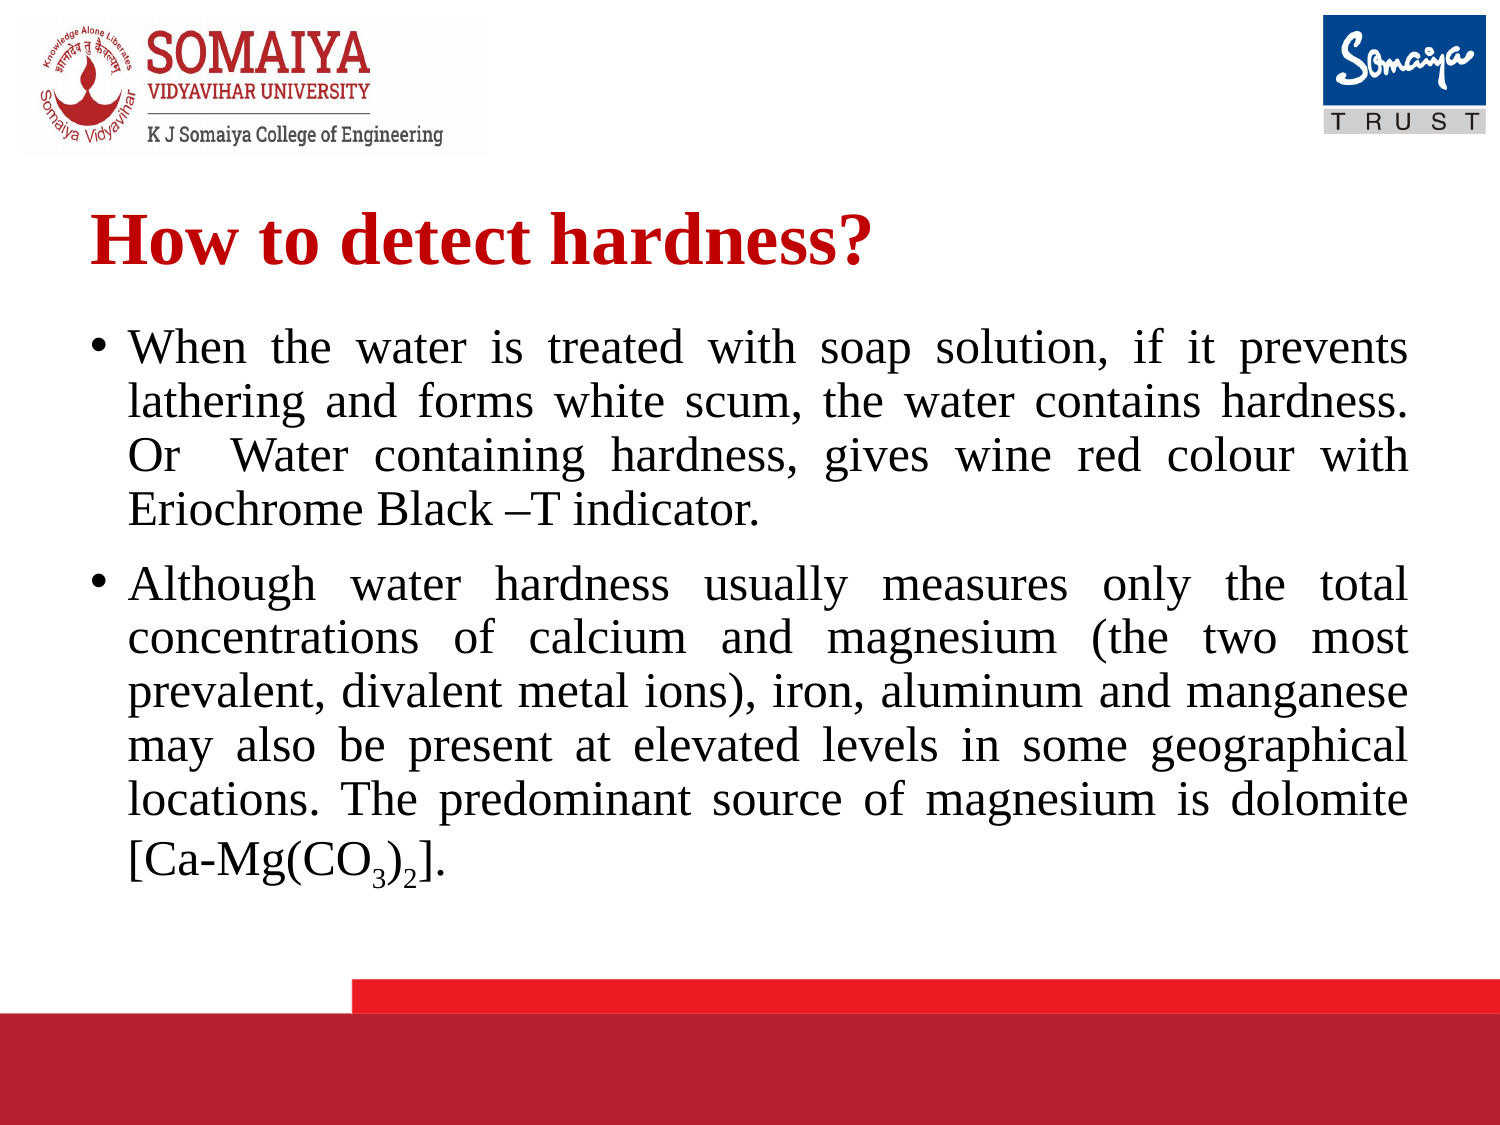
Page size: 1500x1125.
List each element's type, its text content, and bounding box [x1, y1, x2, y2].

text_box How to detect hardness? [74, 174, 1425, 305]
text_box When the water is treated with soap solution, if it prevents lathering and forms white scum, the water contains hardness. Or Water containing hardness, gives wine red colour with Eriochrome Black –T indicator. Although water hardness usually measures only the total concentrations of calcium and magnesium (the two most prevalent, divalent metal ions), iron, aluminum and manganese may also be present at elevated levels in some geographical locations. The predominant source of magnesium is dolomite [Ca-Mg(CO3)2]. [74, 312, 1425, 938]
picture [22, 15, 488, 157]
picture [0, 980, 1500, 1125]
picture [1323, 15, 1486, 134]
